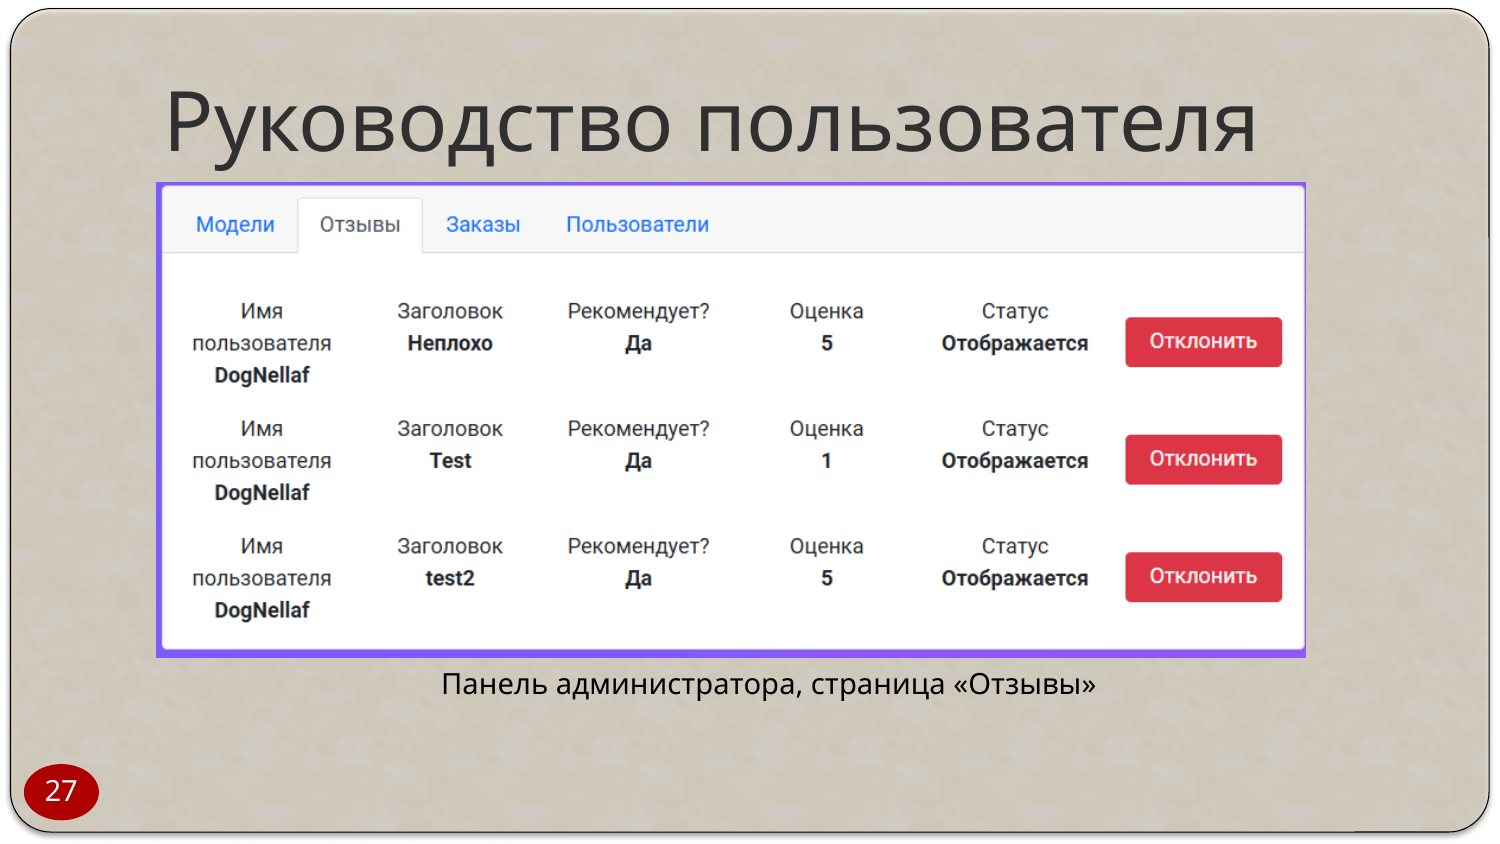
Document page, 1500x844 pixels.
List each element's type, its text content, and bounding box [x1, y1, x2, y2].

title Руководство пользователя [149, 43, 1425, 183]
picture [156, 182, 1307, 659]
text_box Панель администратора, страница «Отзывы» [156, 667, 1306, 708]
slide_number 27 [23, 764, 99, 821]
